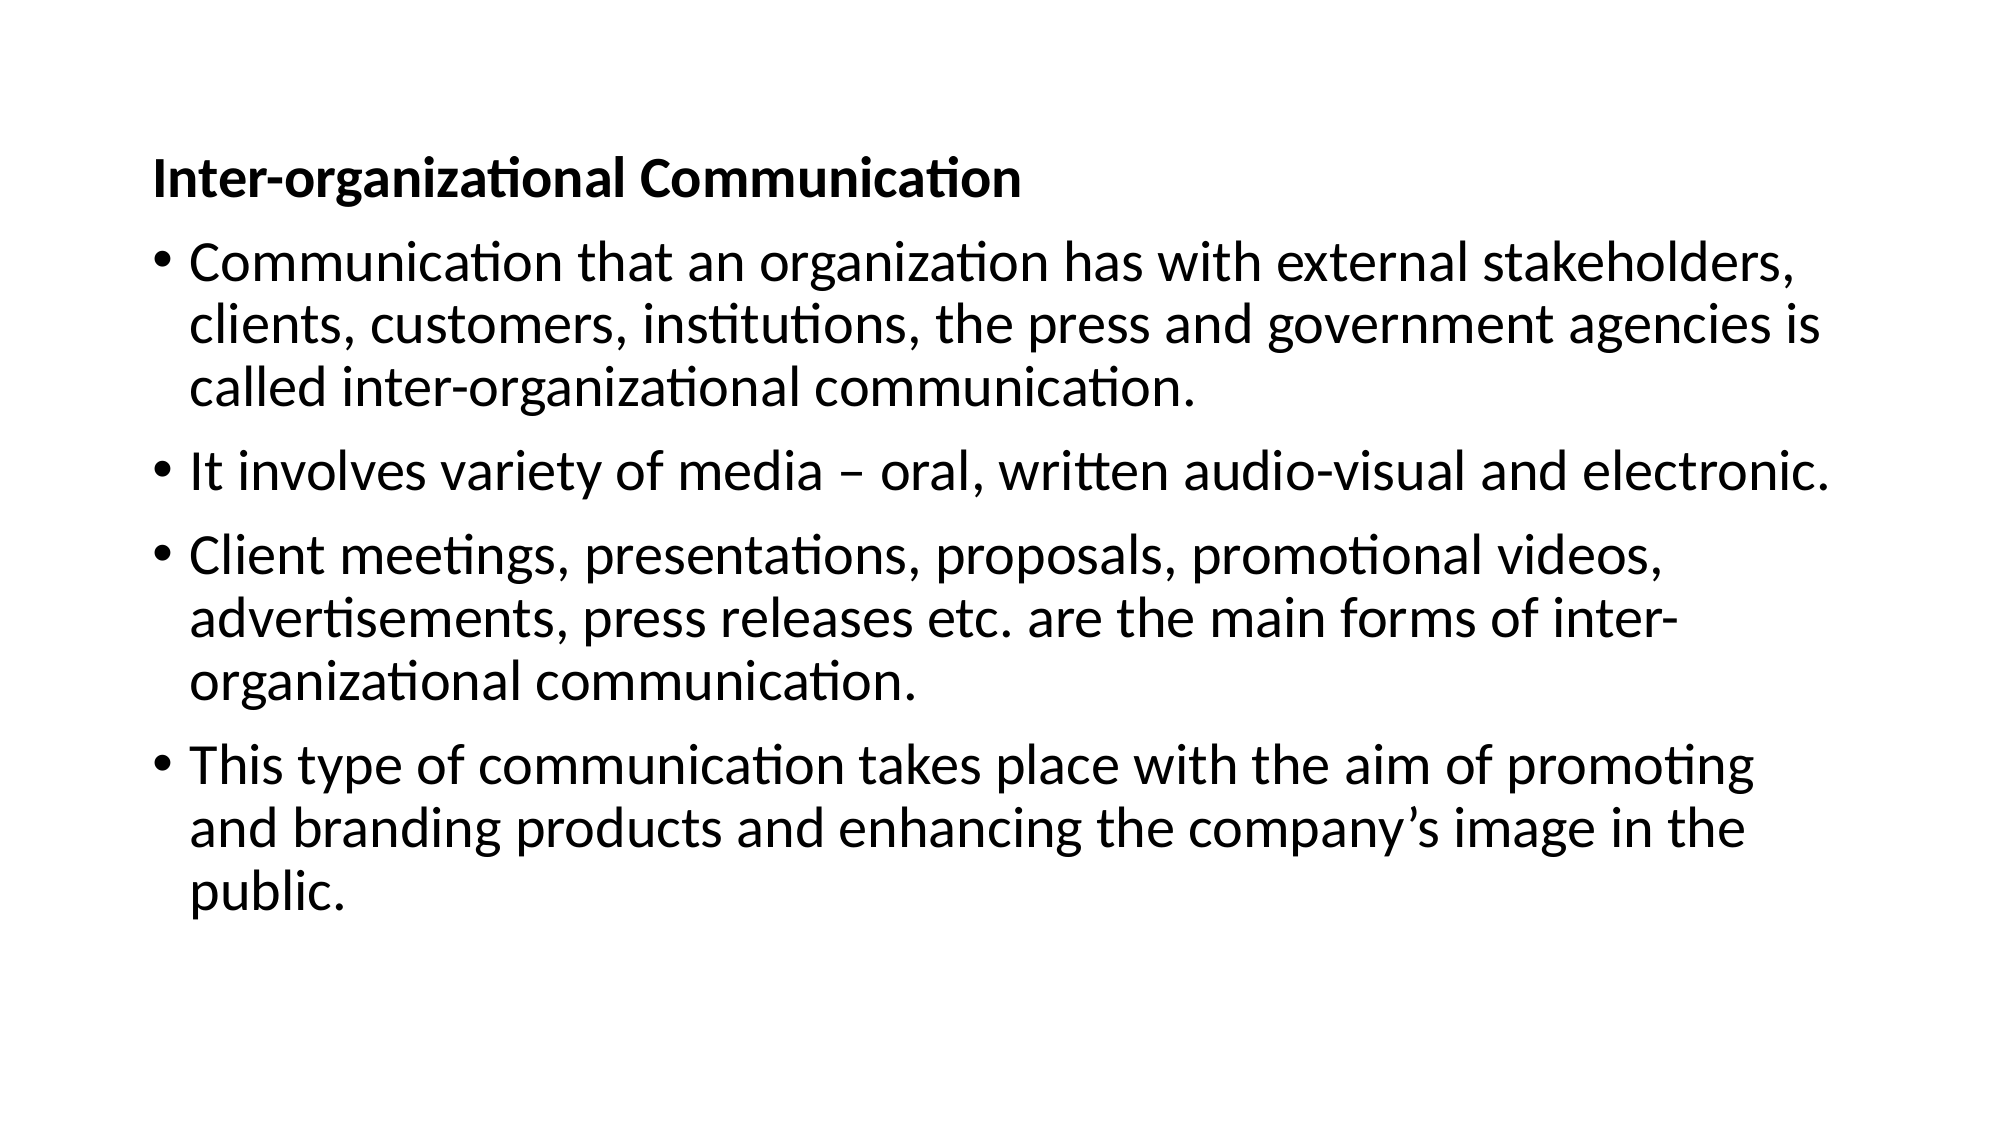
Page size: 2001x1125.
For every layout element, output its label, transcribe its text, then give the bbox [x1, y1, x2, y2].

list Inter-organizational Communication Communication that an organization has with external stakeholders, clients, customers, institutions, the press and government agencies is called inter-organizational communication. It involves variety of media – oral, written audio-visual and electronic. Client meetings, presentations, proposals, promotional videos, advertisements, press releases etc. are the main forms of inter-organizational communication. This type of communication takes place with the aim of promoting and branding products and enhancing the company’s image in the public. [137, 139, 1863, 1014]
